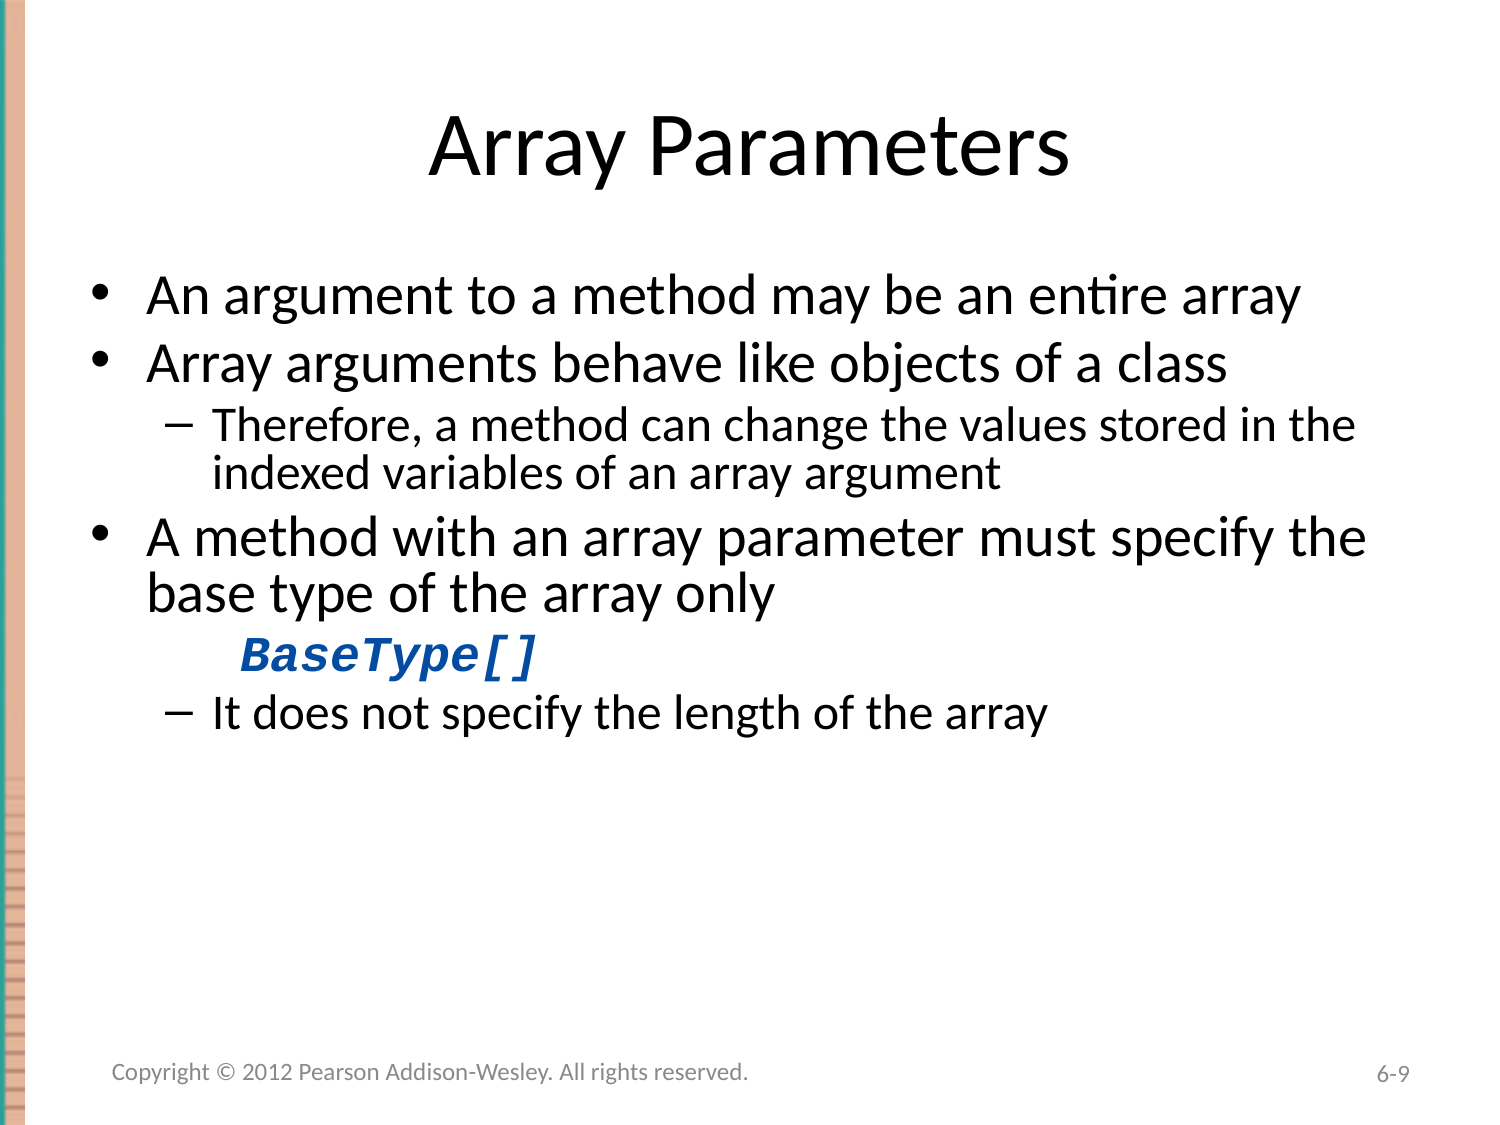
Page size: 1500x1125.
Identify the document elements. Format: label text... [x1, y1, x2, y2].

footer Copyright © 2012 Pearson Addison-Wesley. All rights reserved. [75, 1040, 788, 1100]
list An argument to a method may be an entire array Array arguments behave like objects of a class Therefore, a method can change the values stored in the indexed variables of an array argument A method with an array parameter must specify the base type of the array only BaseType[] It does not specify the length of the array [74, 262, 1426, 1006]
slide_number 6-9 [1074, 1042, 1425, 1103]
picture [0, 0, 25, 1125]
title Array Parameters [74, 44, 1426, 233]
